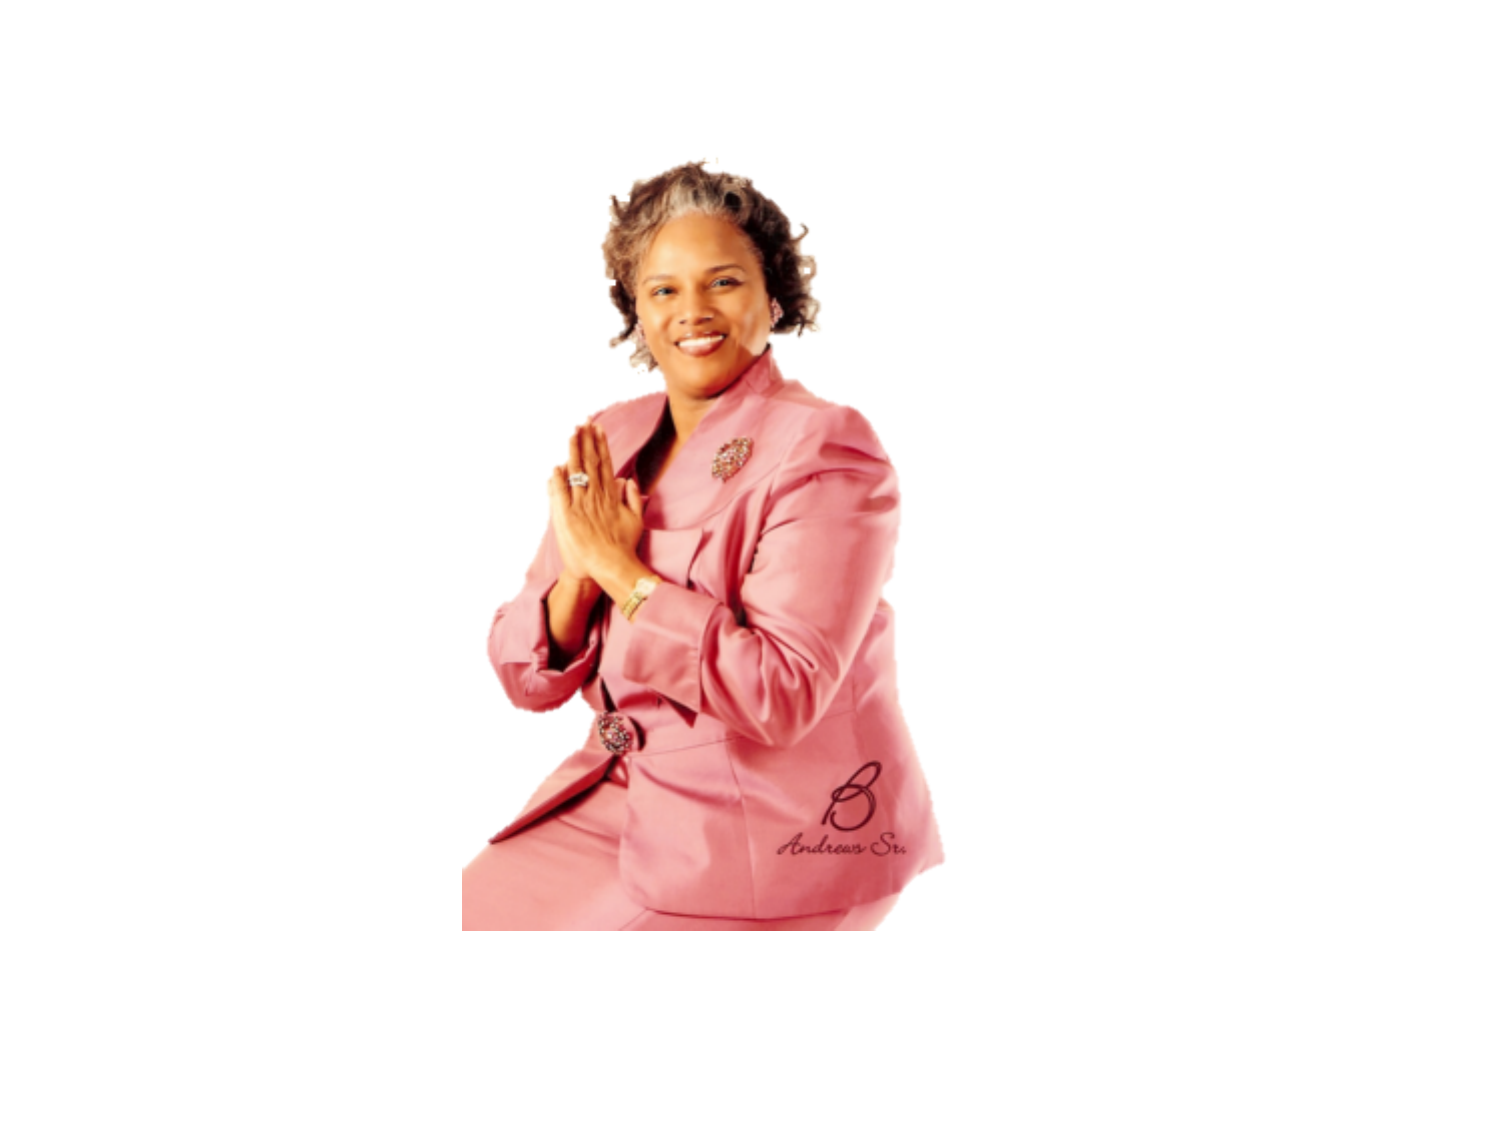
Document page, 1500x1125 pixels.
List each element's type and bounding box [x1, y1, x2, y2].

picture [462, 108, 979, 931]
